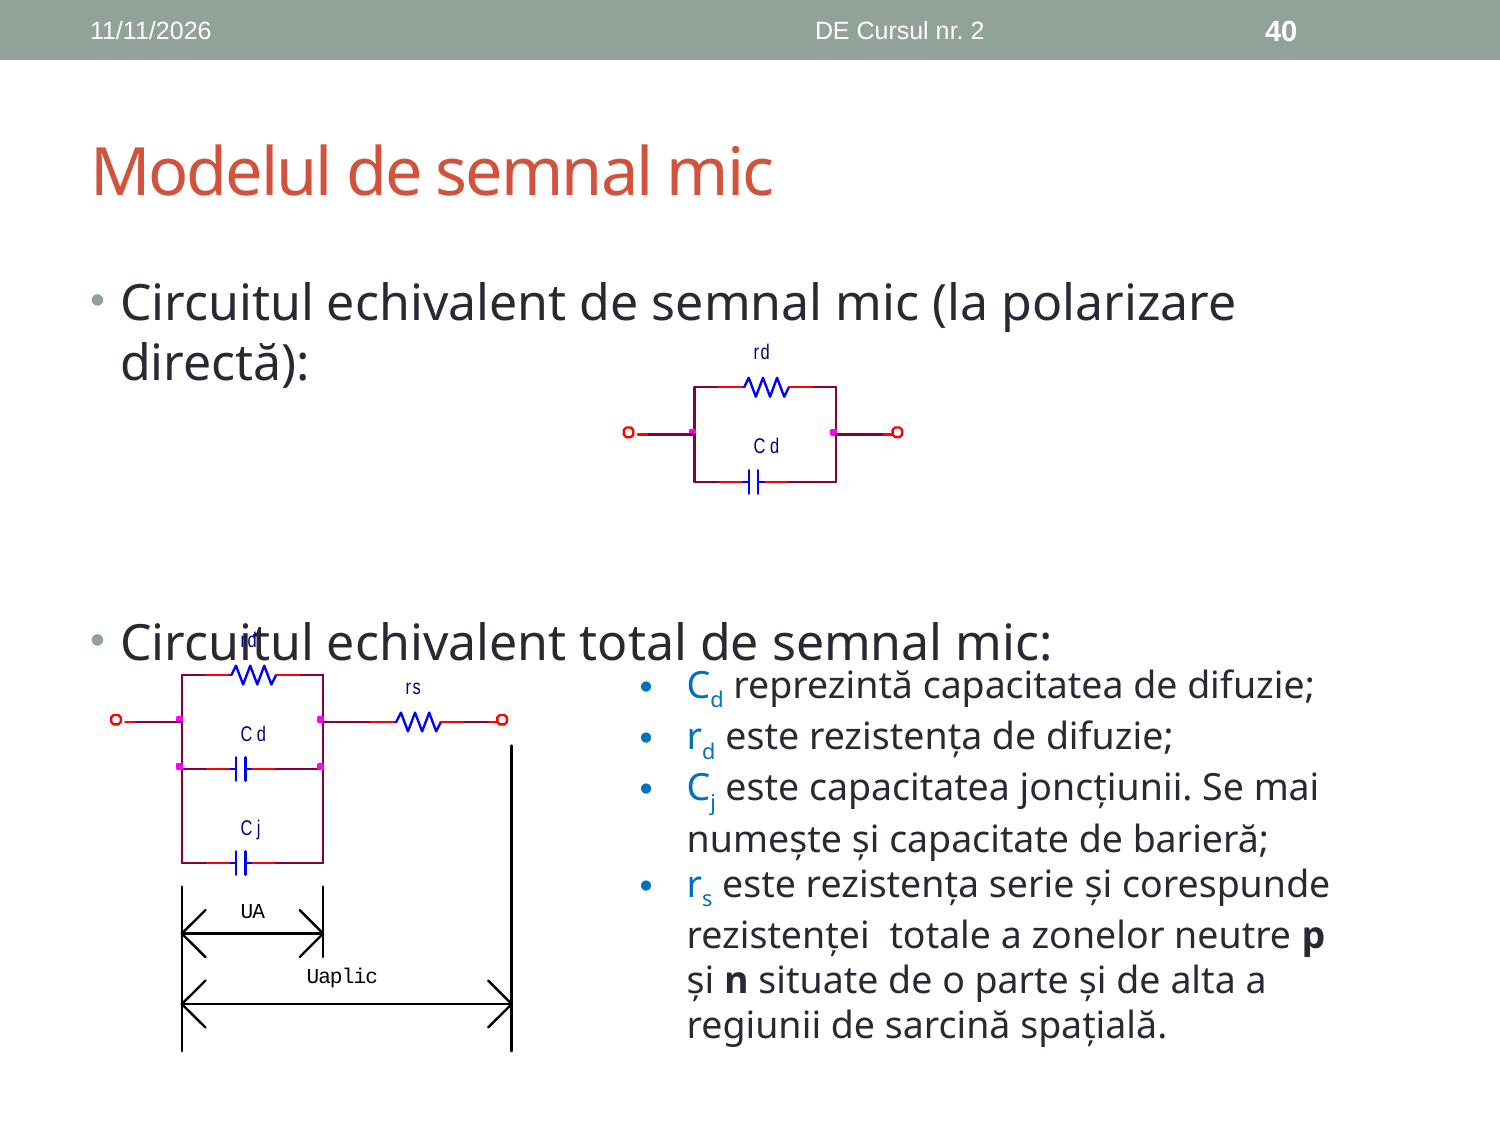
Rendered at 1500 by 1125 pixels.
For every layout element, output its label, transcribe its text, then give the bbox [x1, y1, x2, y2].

text_box Cd reprezintă capacitatea de difuzie; rd este rezistența de difuzie; Cj este capacitatea joncțiunii. Se mai numește și capacitate de barieră; rs este rezistența serie și corespunde rezistenței totale a zonelor neutre p și n situate de o parte și de alta a regiunii de sarcină spațială. [624, 653, 1375, 1054]
title Modelul de semnal mic [75, 87, 1425, 250]
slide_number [75, 3, 550, 57]
footer DE Cursul nr. 2 [562, 3, 1238, 57]
slide_number 40 [1250, 3, 1425, 57]
picture [562, 337, 929, 509]
list Circuitul echivalent de semnal mic (la polarizare directă): Circuitul echivalent total de semnal mic: [75, 262, 1425, 1063]
picture [49, 625, 534, 1061]
